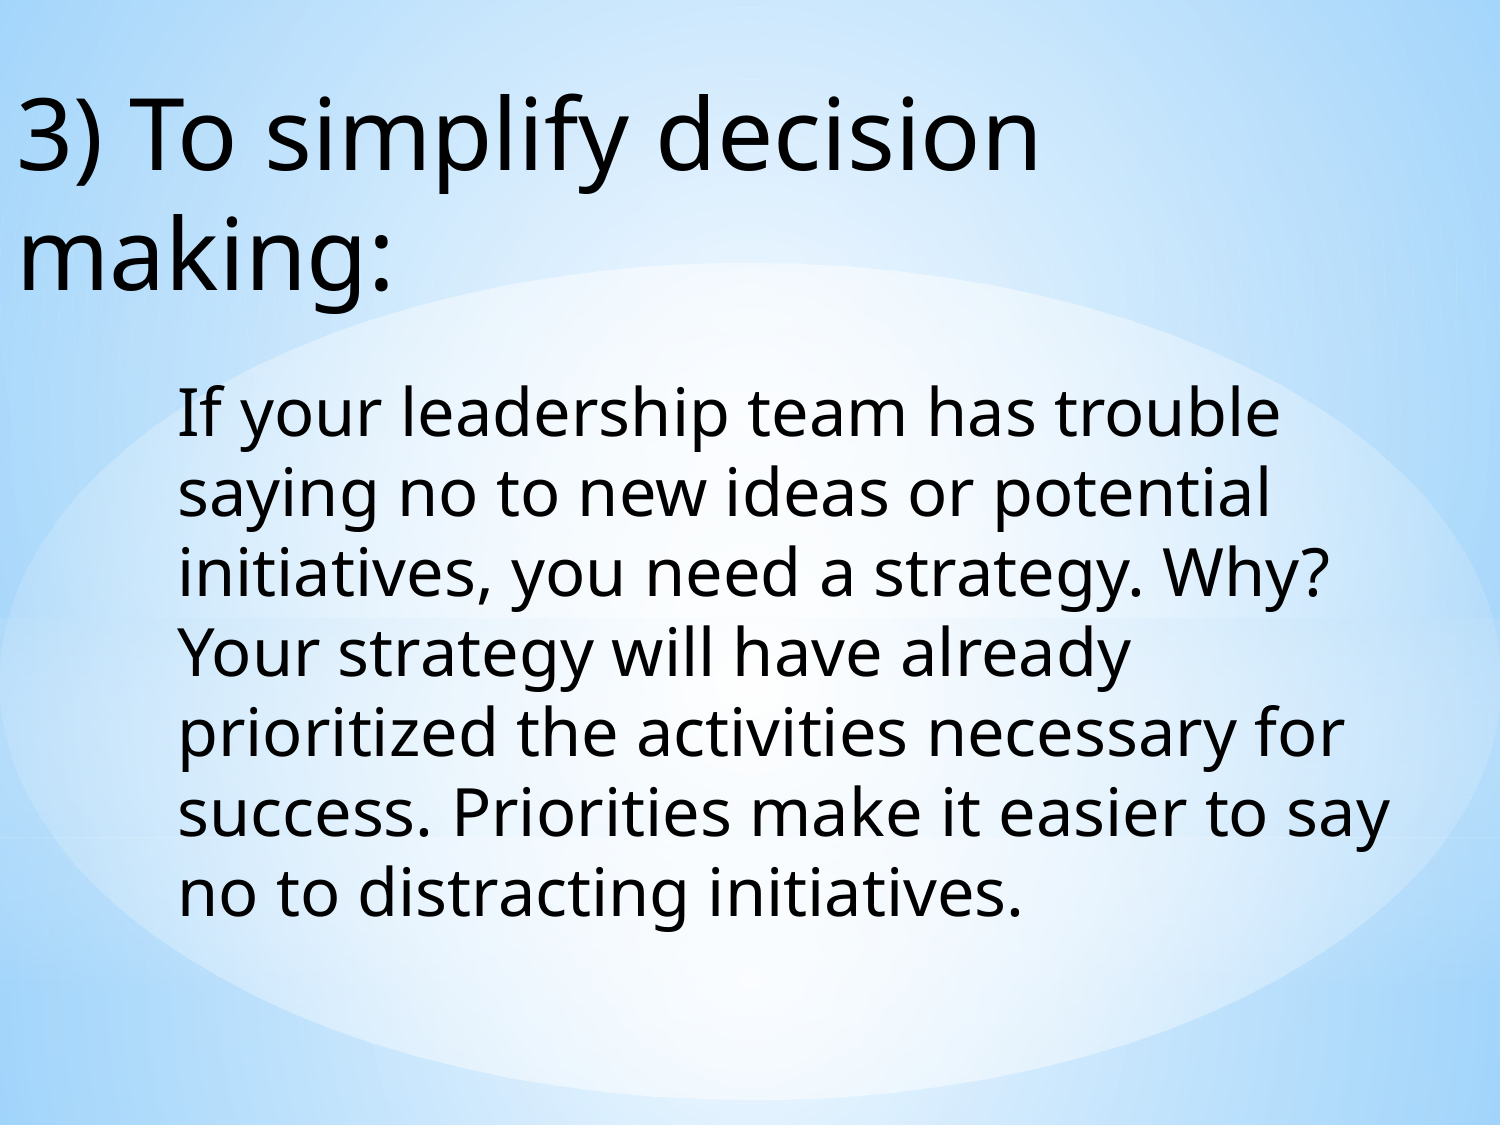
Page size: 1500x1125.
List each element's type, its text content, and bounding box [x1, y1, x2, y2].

text_box If your leadership team has trouble saying no to new ideas or potential initiatives, you need a strategy. Why? Your strategy will have already prioritized the activities necessary for success. Priorities make it easier to say no to distracting initiatives. [162, 362, 1413, 937]
title 3) To simplify decision making: [1, 62, 1070, 250]
